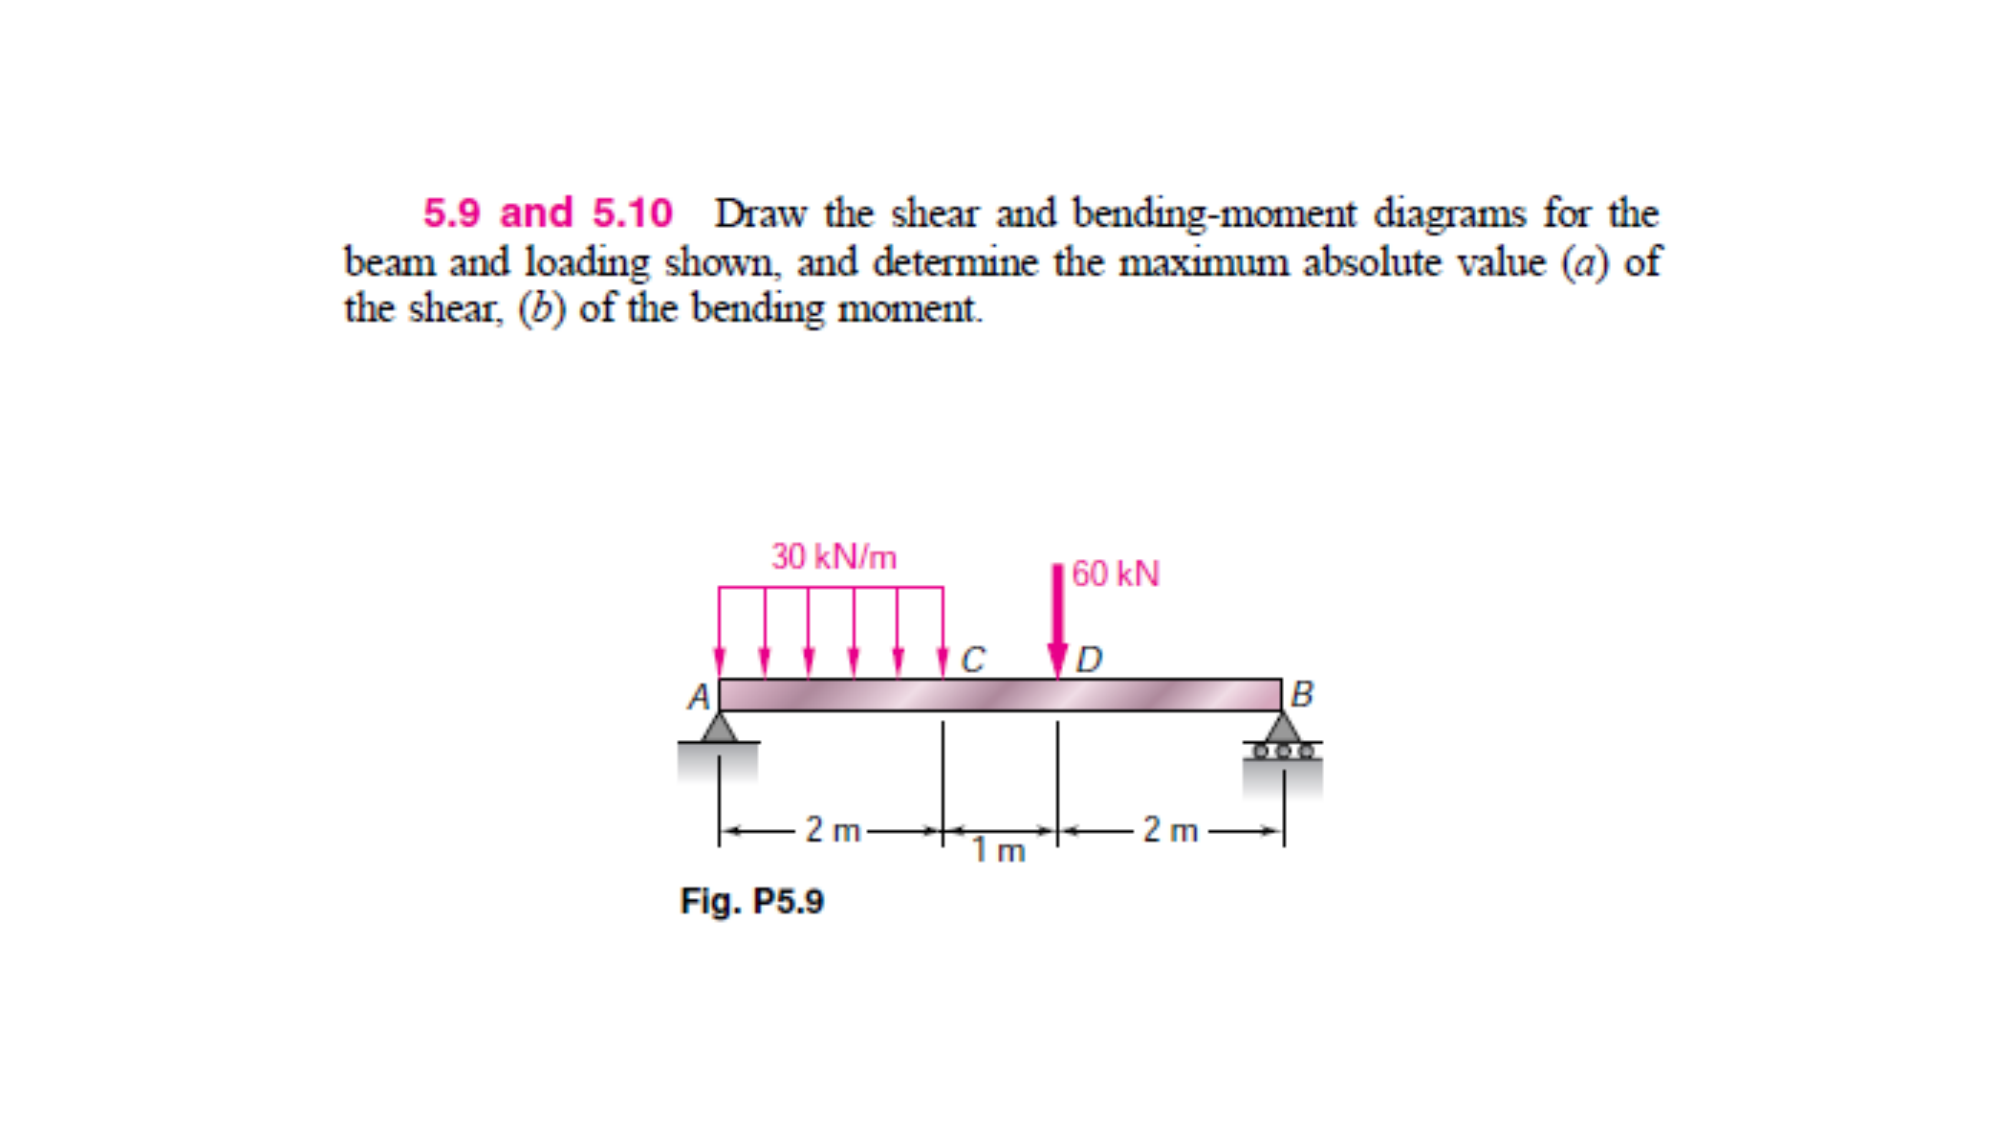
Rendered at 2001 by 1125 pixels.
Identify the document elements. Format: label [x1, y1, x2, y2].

picture [300, 156, 1694, 966]
